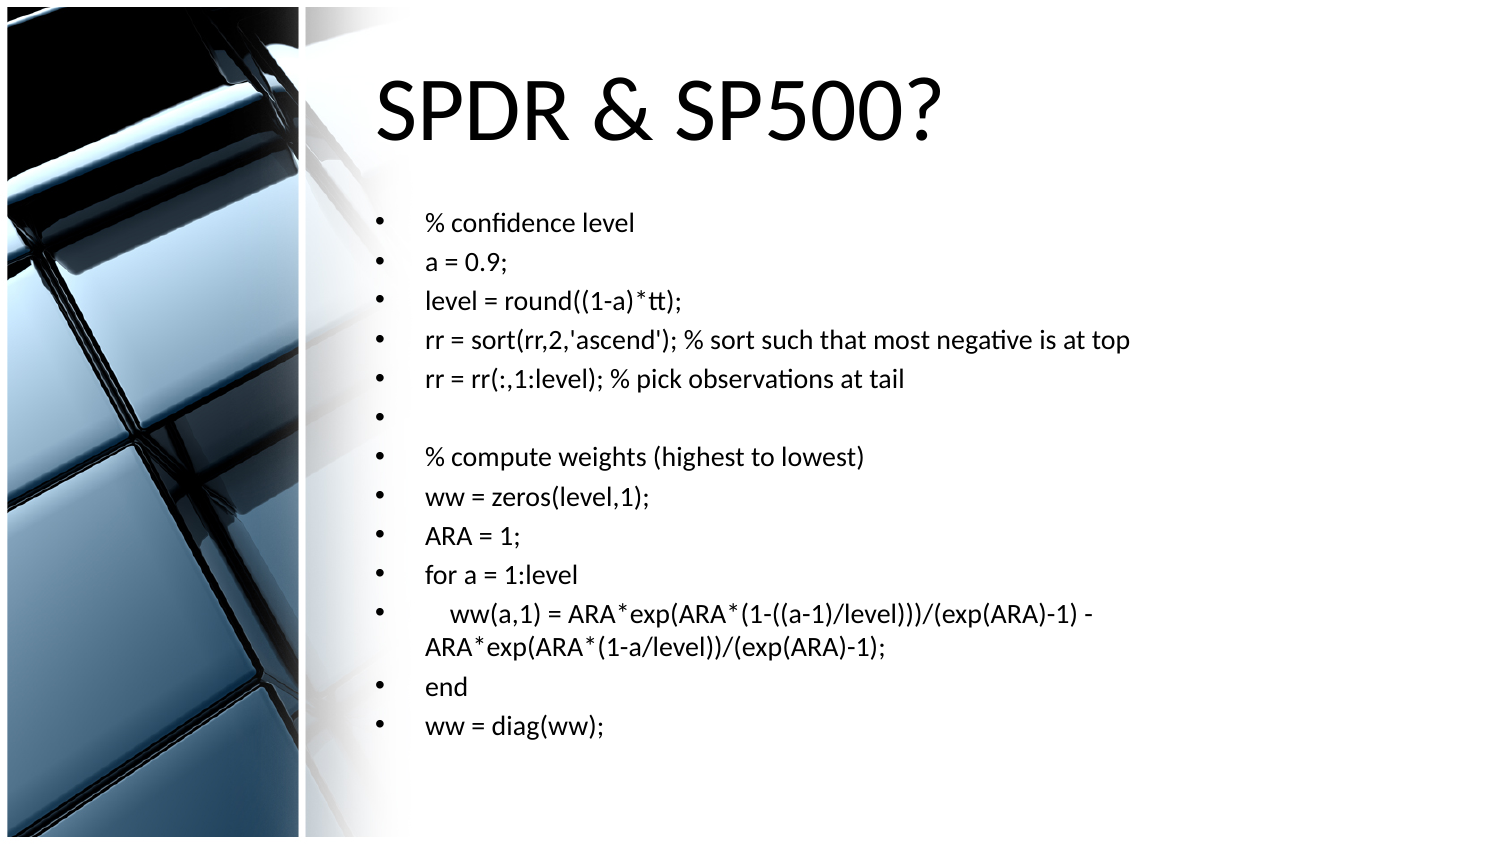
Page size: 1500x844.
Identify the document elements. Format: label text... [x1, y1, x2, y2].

list % confidence level a = 0.9; level = round((1-a)*tt); rr = sort(rr,2,'ascend'); % sort such that most negative is at top rr = rr(:,1:level); % pick observations at tail % compute weights (highest to lowest) ww = zeros(level,1); ARA = 1; for a = 1:level ww(a,1) = ARA*exp(ARA*(1-((a-1)/level)))/(exp(ARA)-1) - ARA*exp(ARA*(1-a/level))/(exp(ARA)-1); end ww = diag(ww); [360, 196, 1425, 754]
picture [0, 0, 1500, 844]
title SPDR & SP500? [360, 33, 1425, 175]
